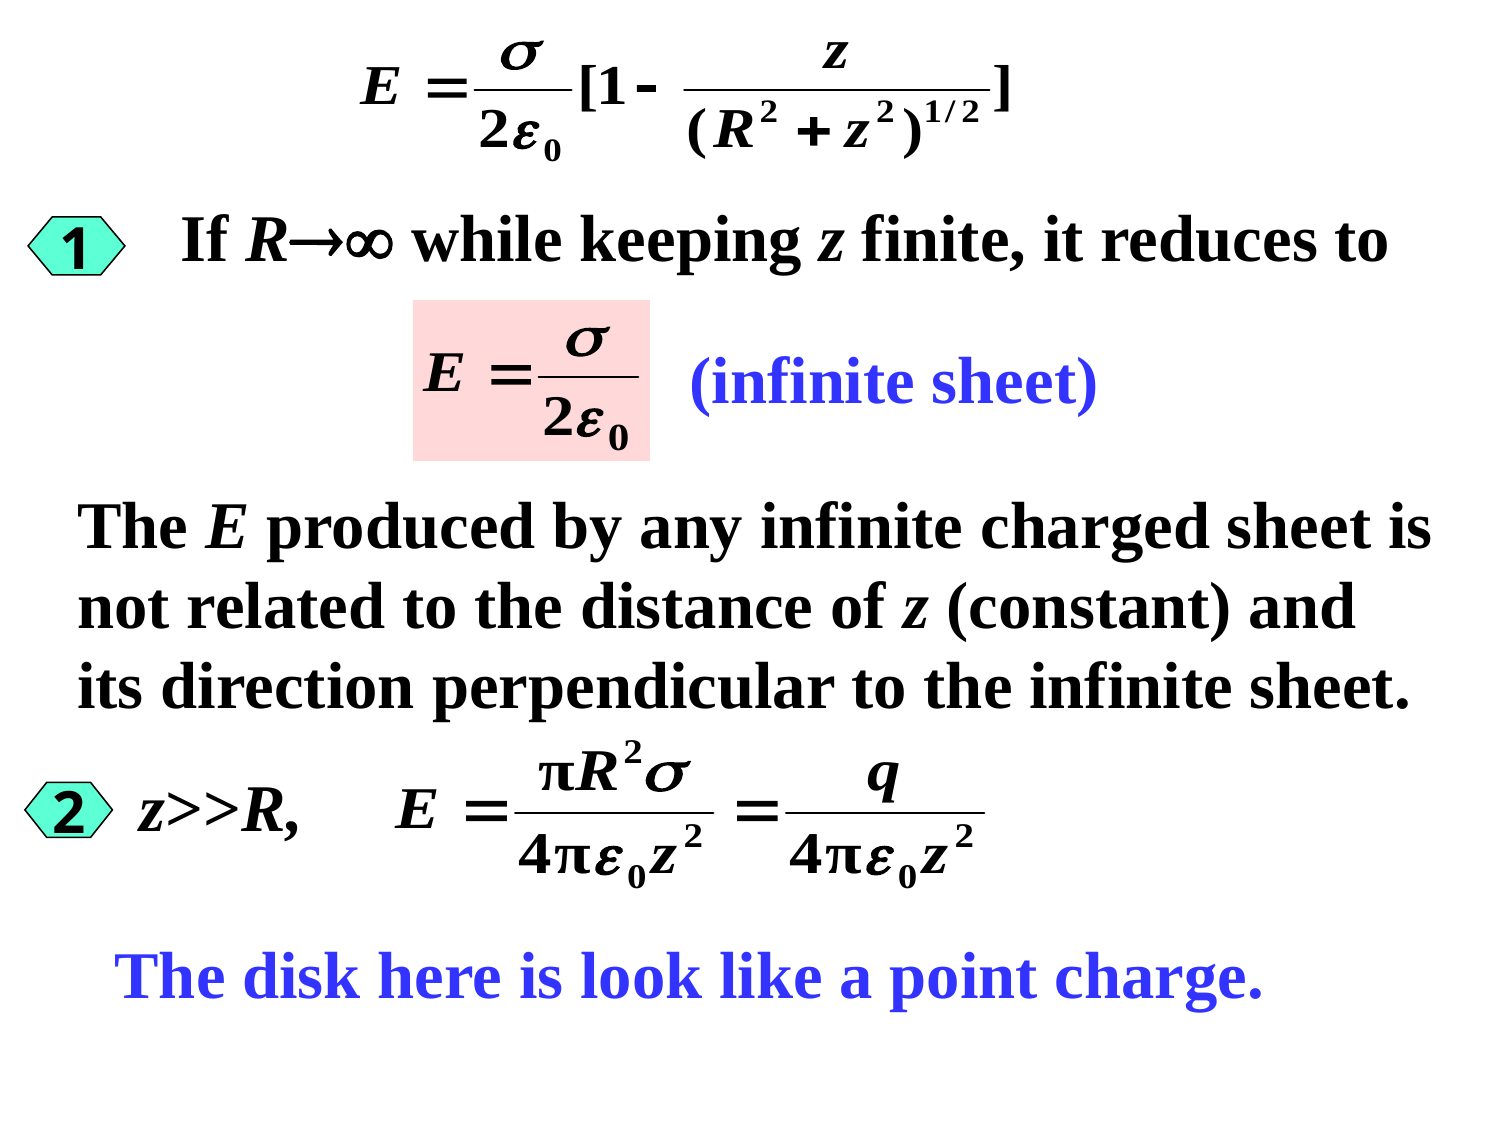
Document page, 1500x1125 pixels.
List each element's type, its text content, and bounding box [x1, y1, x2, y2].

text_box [24, 757, 338, 853]
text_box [381, 724, 1000, 903]
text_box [28, 187, 1438, 283]
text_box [412, 299, 1125, 461]
text_box The E produced by any infinite charged sheet is not related to the distance of z (constant) and its direction perpendicular to the infinite sheet. [62, 474, 1450, 730]
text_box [337, 11, 1020, 175]
text_box The disk here is look like a point charge. [99, 924, 1288, 1020]
